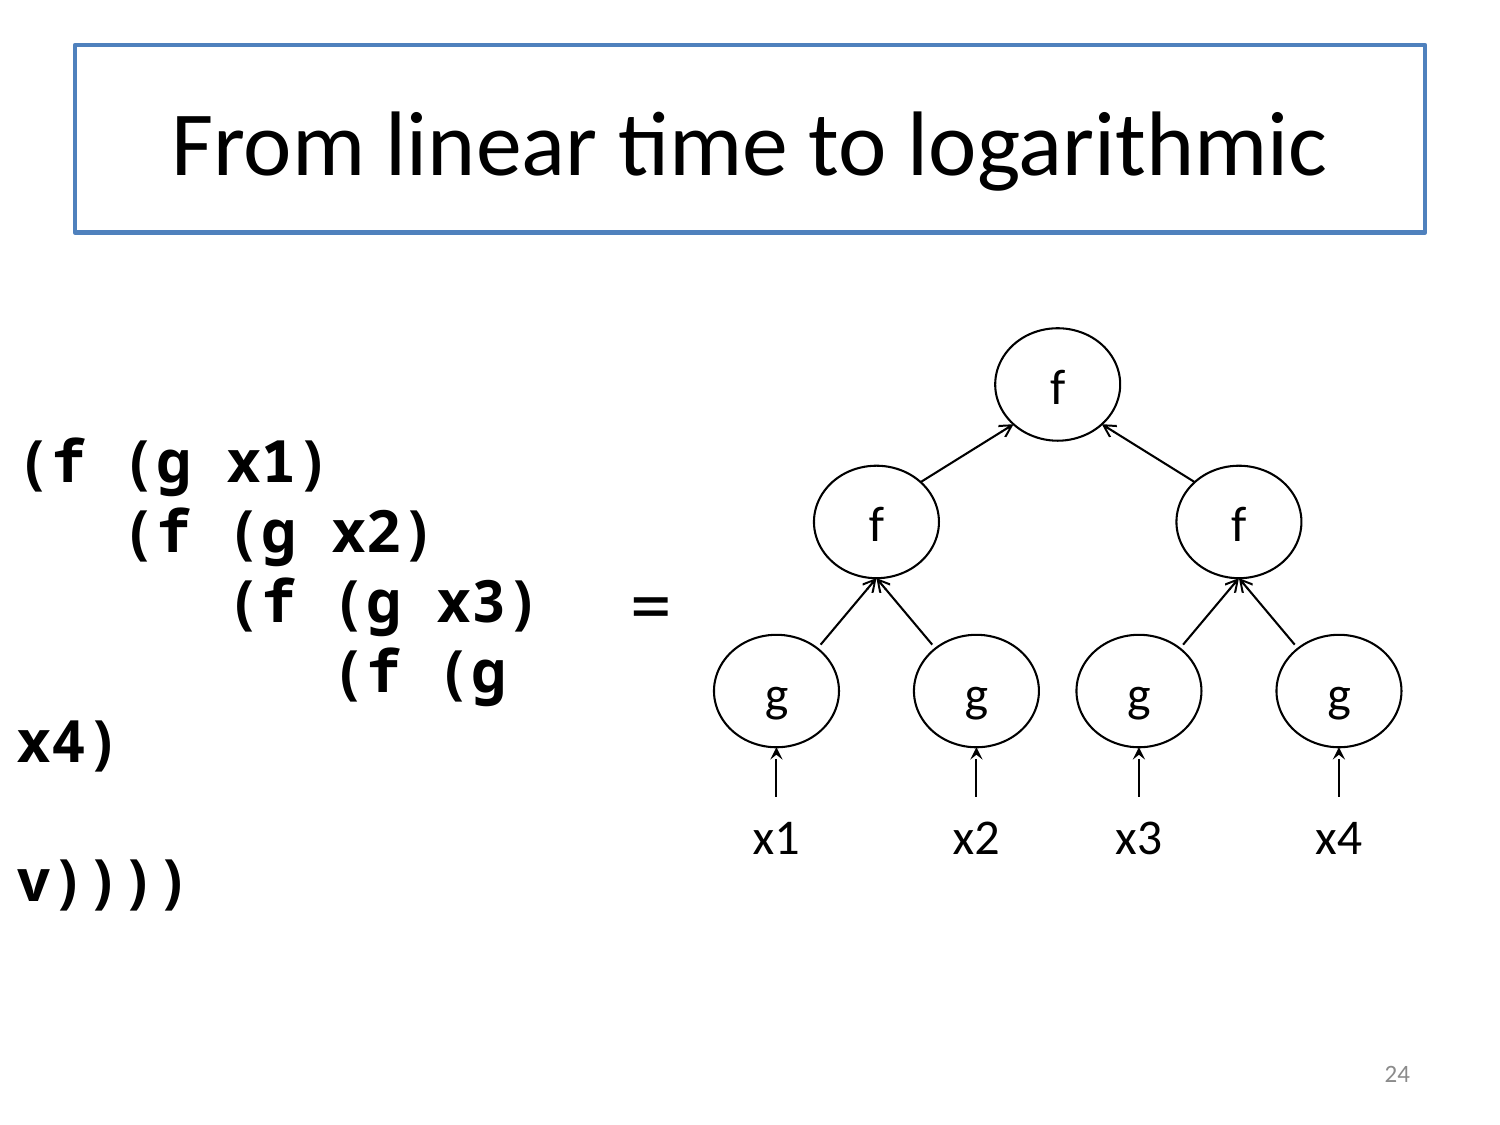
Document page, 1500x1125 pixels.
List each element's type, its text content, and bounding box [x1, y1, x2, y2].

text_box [1, 416, 688, 786]
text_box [713, 327, 1402, 874]
slide_number 24 [1074, 1042, 1425, 1103]
title From linear time to logarithmic [73, 43, 1427, 235]
